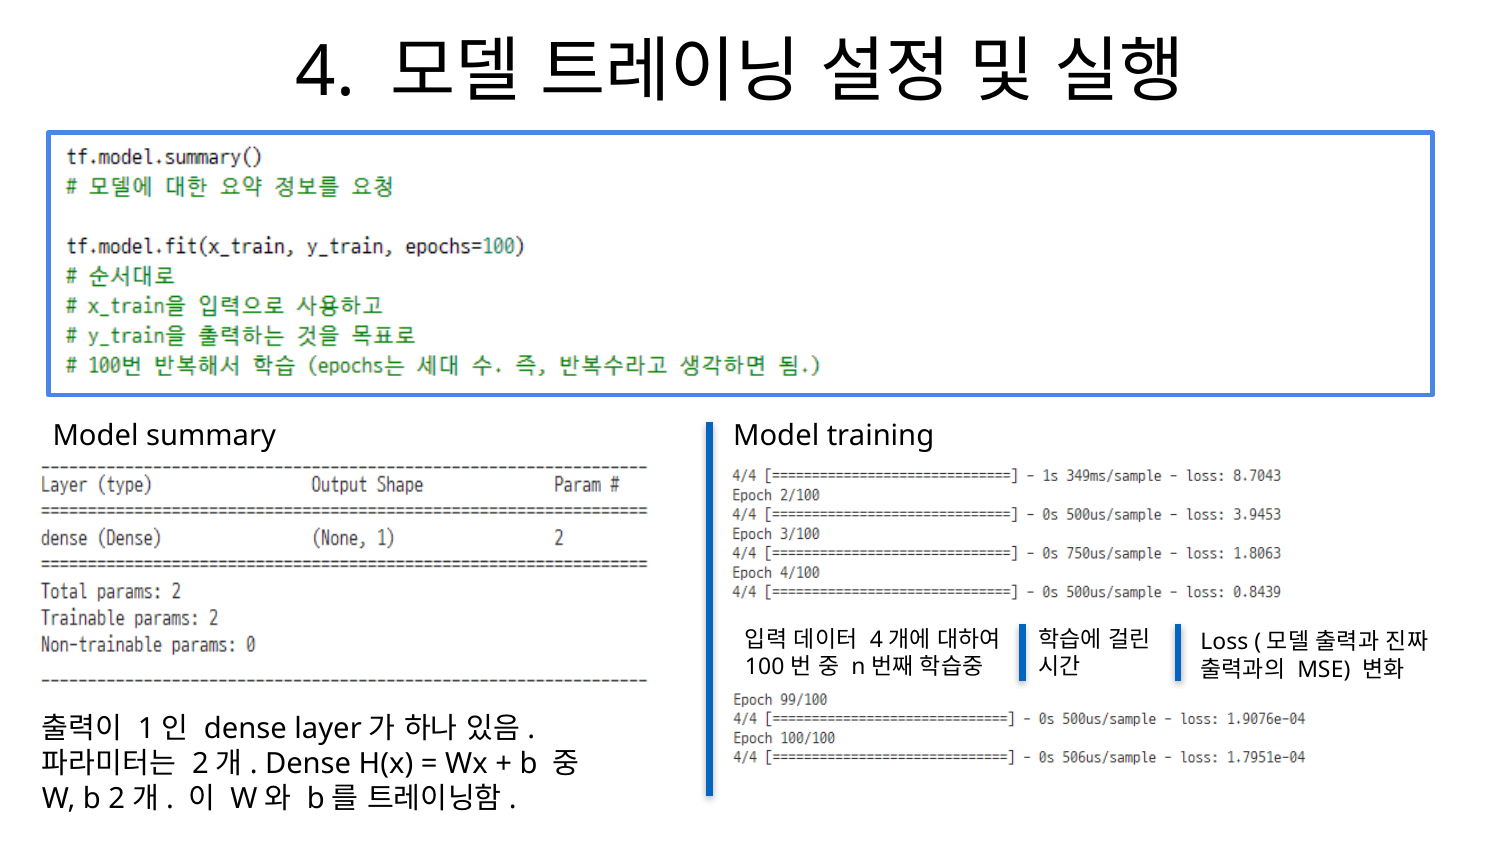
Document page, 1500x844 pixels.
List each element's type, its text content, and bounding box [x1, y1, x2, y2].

picture [37, 459, 662, 689]
text_box Model training [718, 409, 1078, 459]
text_box 학습에 걸린 시간 [1023, 616, 1171, 687]
text_box Model summary [37, 409, 398, 459]
title 4. 모델 트레이닝 설정 및 실행 [142, 14, 1338, 119]
picture [730, 465, 1290, 604]
picture [59, 136, 842, 388]
text_box 입력 데이터 4개에 대하여 100번 중 n번째 학습중 [730, 617, 1022, 687]
text_box [48, 132, 1433, 395]
text_box Loss (모델 출력과 진짜 출력과의 MSE) 변화 [1185, 619, 1457, 689]
text_box 출력이 1인 dense layer가 하나 있음. 파라미터는 2개. Dense H(x) = Wx + b 중 W, b 2개. 이 W와 b를 트레이닝함. [27, 701, 641, 822]
picture [730, 689, 1313, 768]
